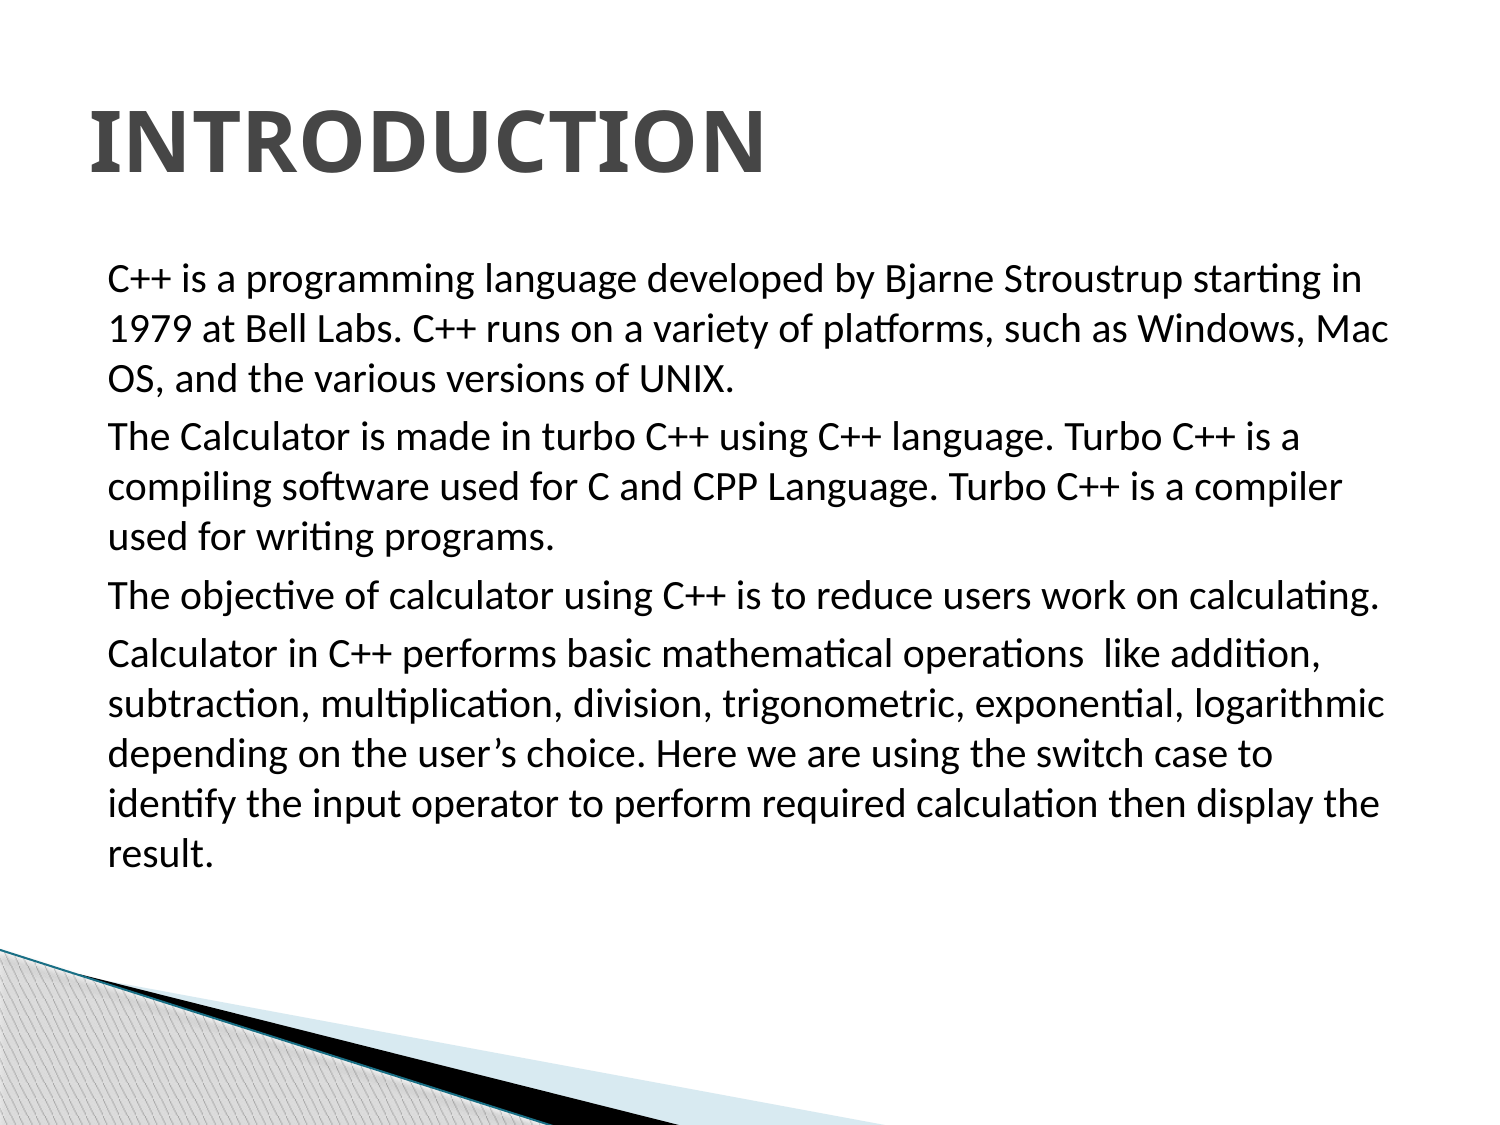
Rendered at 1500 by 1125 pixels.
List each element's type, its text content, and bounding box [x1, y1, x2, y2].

title INTRODUCTION [75, 45, 1425, 233]
list C++ is a programming language developed by Bjarne Stroustrup starting in 1979 at Bell Labs. C++ runs on a variety of platforms, such as Windows, Mac OS, and the various versions of UNIX. The Calculator is made in turbo C++ using C++ language. Turbo C++ is a compiling software used for C and CPP Language. Turbo C++ is a compiler used for writing programs. The objective of calculator using C++ is to reduce users work on calculating. Calculator in C++ performs basic mathematical operations like addition, subtraction, multiplication, division, trigonometric, exponential, logarithmic depending on the user’s choice. Here we are using the switch case to identify the input operator to perform required calculation then display the result. [75, 243, 1425, 986]
